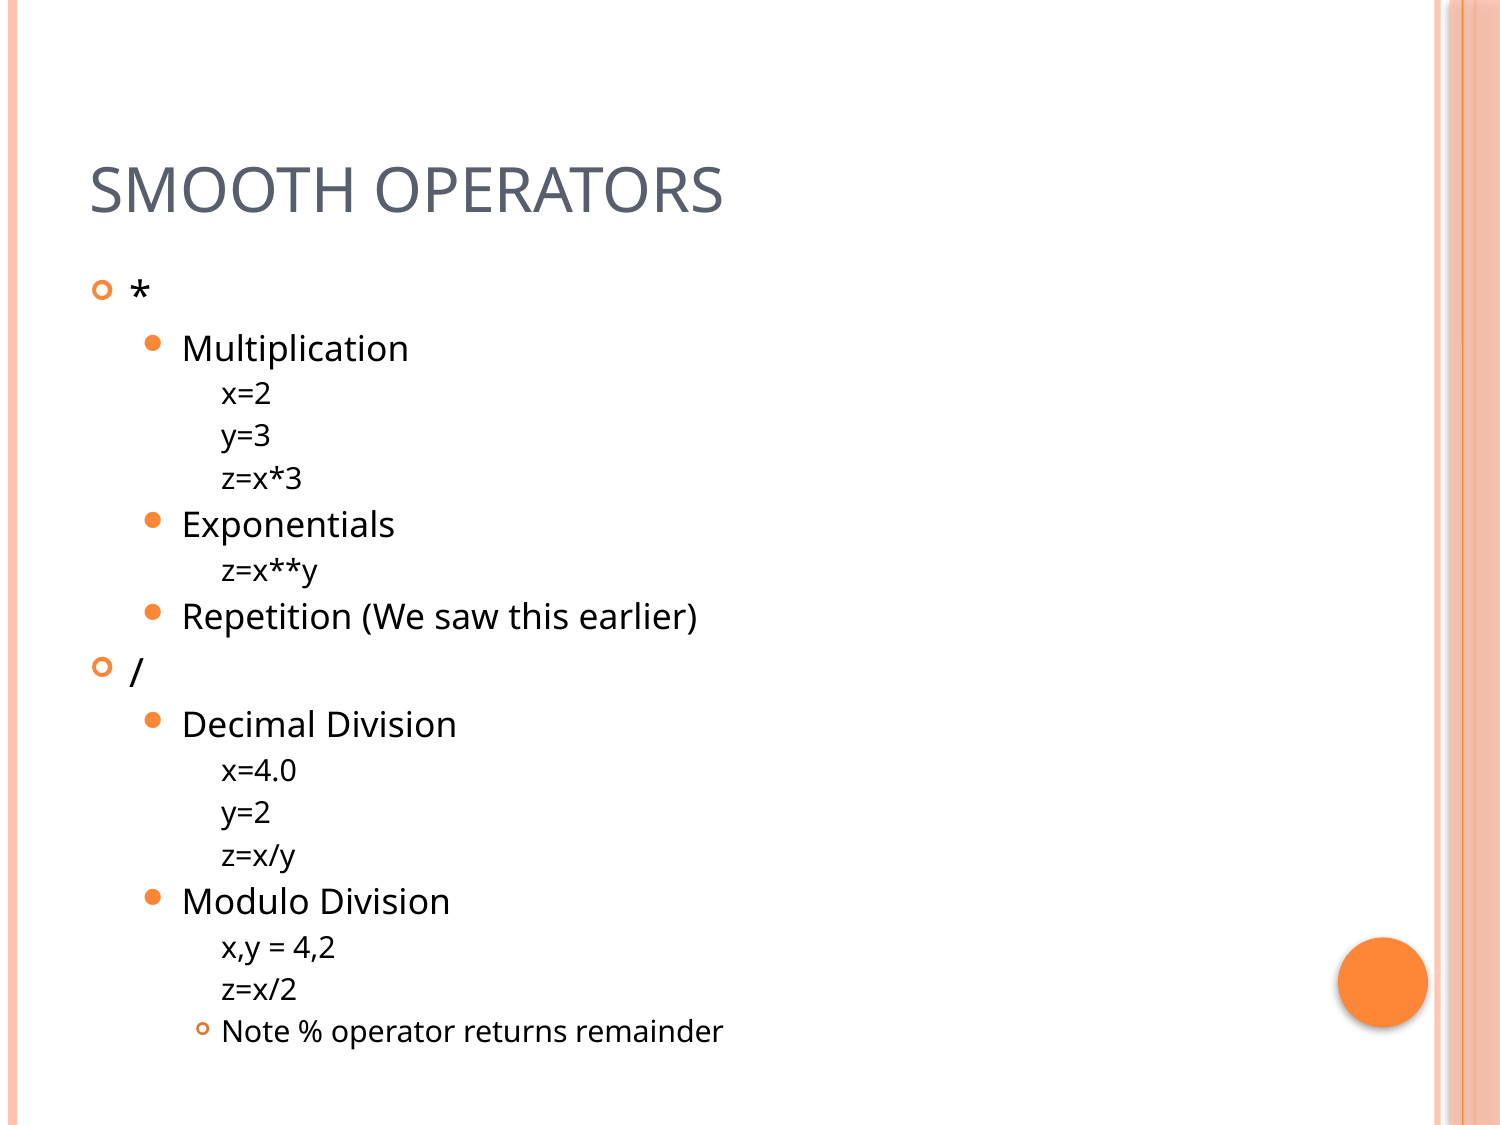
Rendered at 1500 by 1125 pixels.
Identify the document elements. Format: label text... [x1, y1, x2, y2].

list * Multiplication x=2 y=3 z=x*3 Exponentials z=x**y Repetition (We saw this earlier) / Decimal Division x=4.0 y=2 z=x/y Modulo Division x,y = 4,2 z=x/2 Note % operator returns remainder [75, 262, 1300, 1062]
title Smooth Operators [75, 45, 1300, 233]
